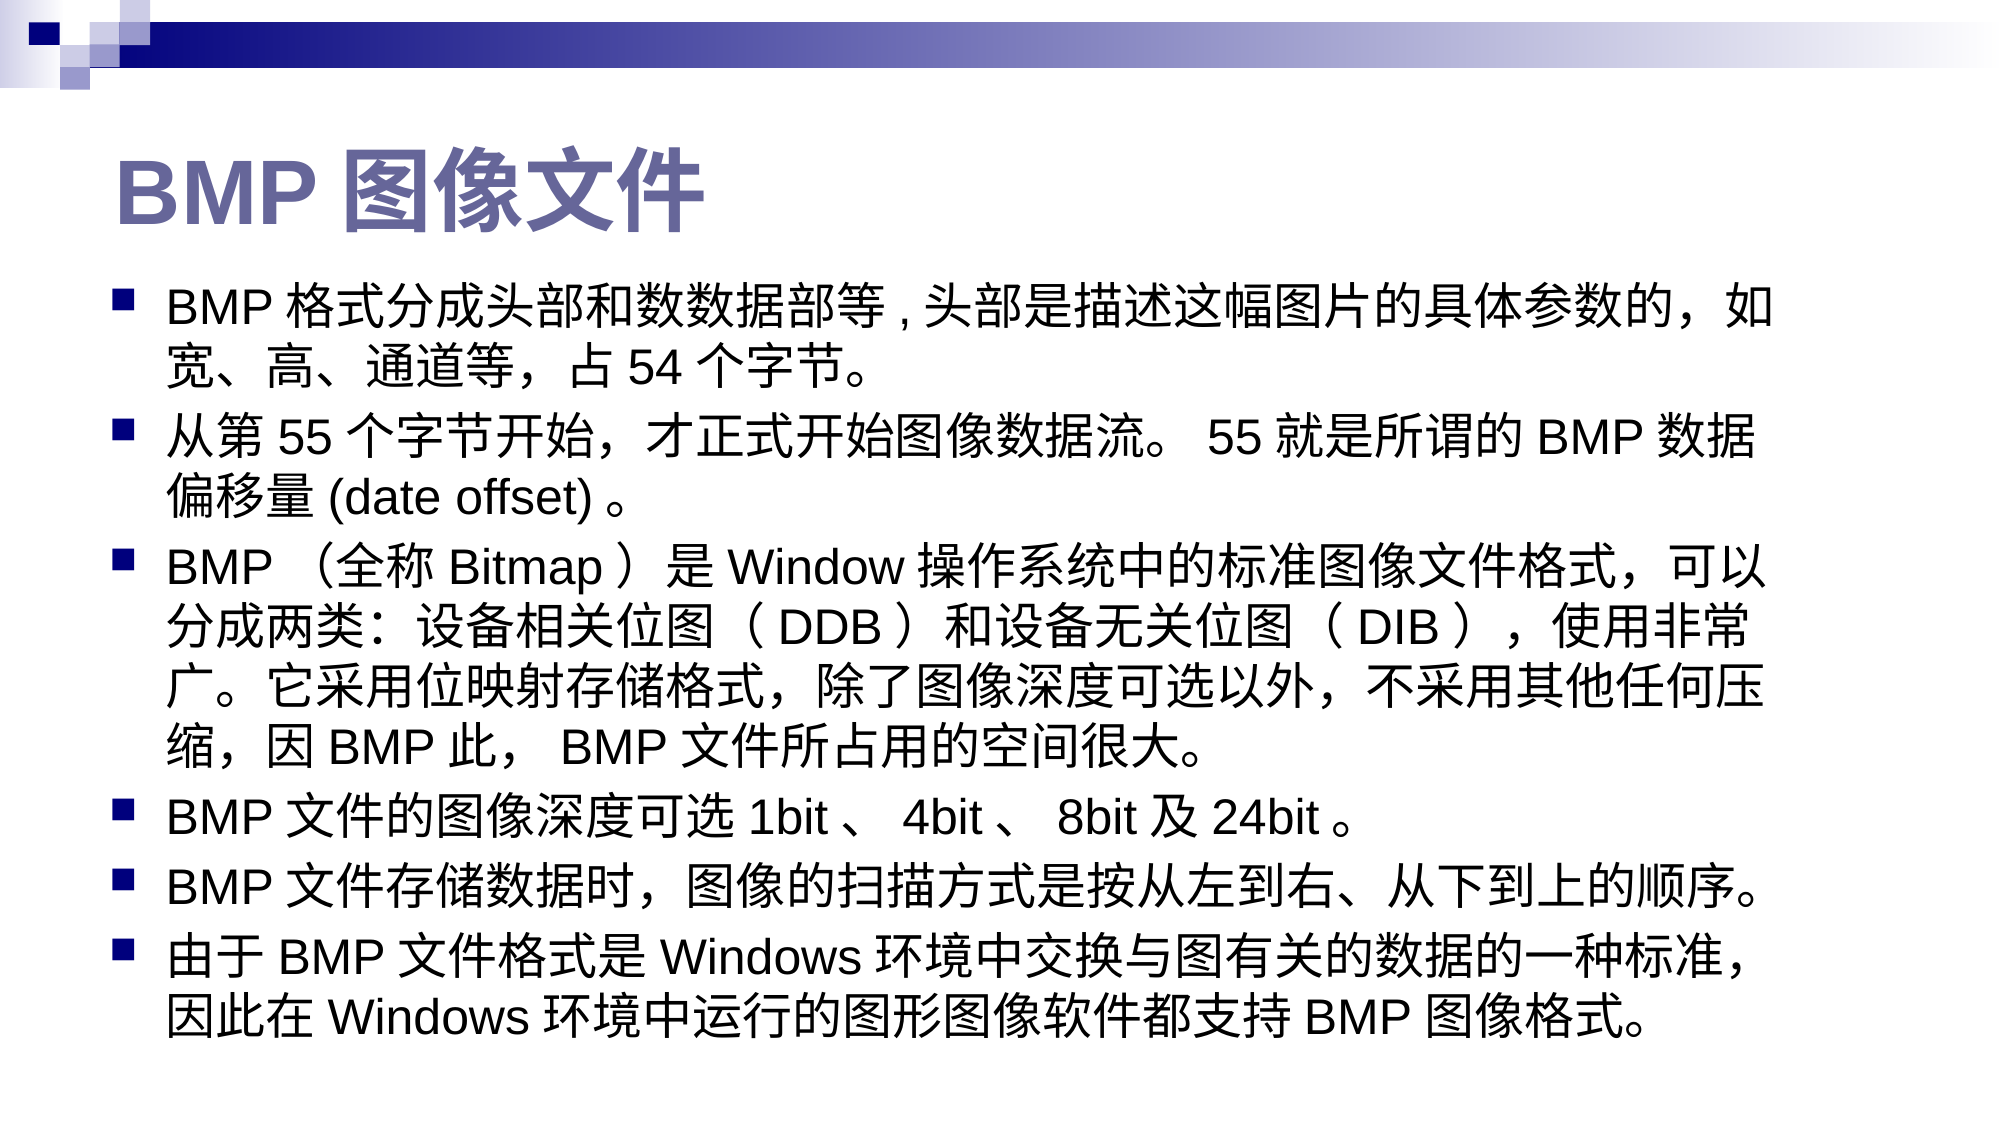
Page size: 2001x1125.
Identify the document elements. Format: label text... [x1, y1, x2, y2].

title BMP图像文件 [99, 75, 1900, 300]
list BMP格式分成头部和数数据部等,头部是描述这幅图片的具体参数的，如宽、高、通道等，占54个字节。 从第55个字节开始，才正式开始图像数据流。55就是所谓的BMP数据偏移量(date offset)。 BMP（全称Bitmap）是Window操作系统中的标准图像文件格式，可以分成两类：设备相关位图（DDB）和设备无关位图（DIB），使用非常广。它采用位映射存储格式，除了图像深度可选以外，不采用其他任何压缩，因BMP此，BMP文件所占用的空间很大。 BMP文件的图像深度可选1bit、4bit、8bit及24bit。 BMP文件存储数据时，图像的扫描方式是按从左到右、从下到上的顺序。 由于BMP文件格式是Windows环境中交换与图有关的数据的一种标准，因此在Windows环境中运行的图形图像软件都支持BMP图像格式。 [94, 267, 1804, 1050]
